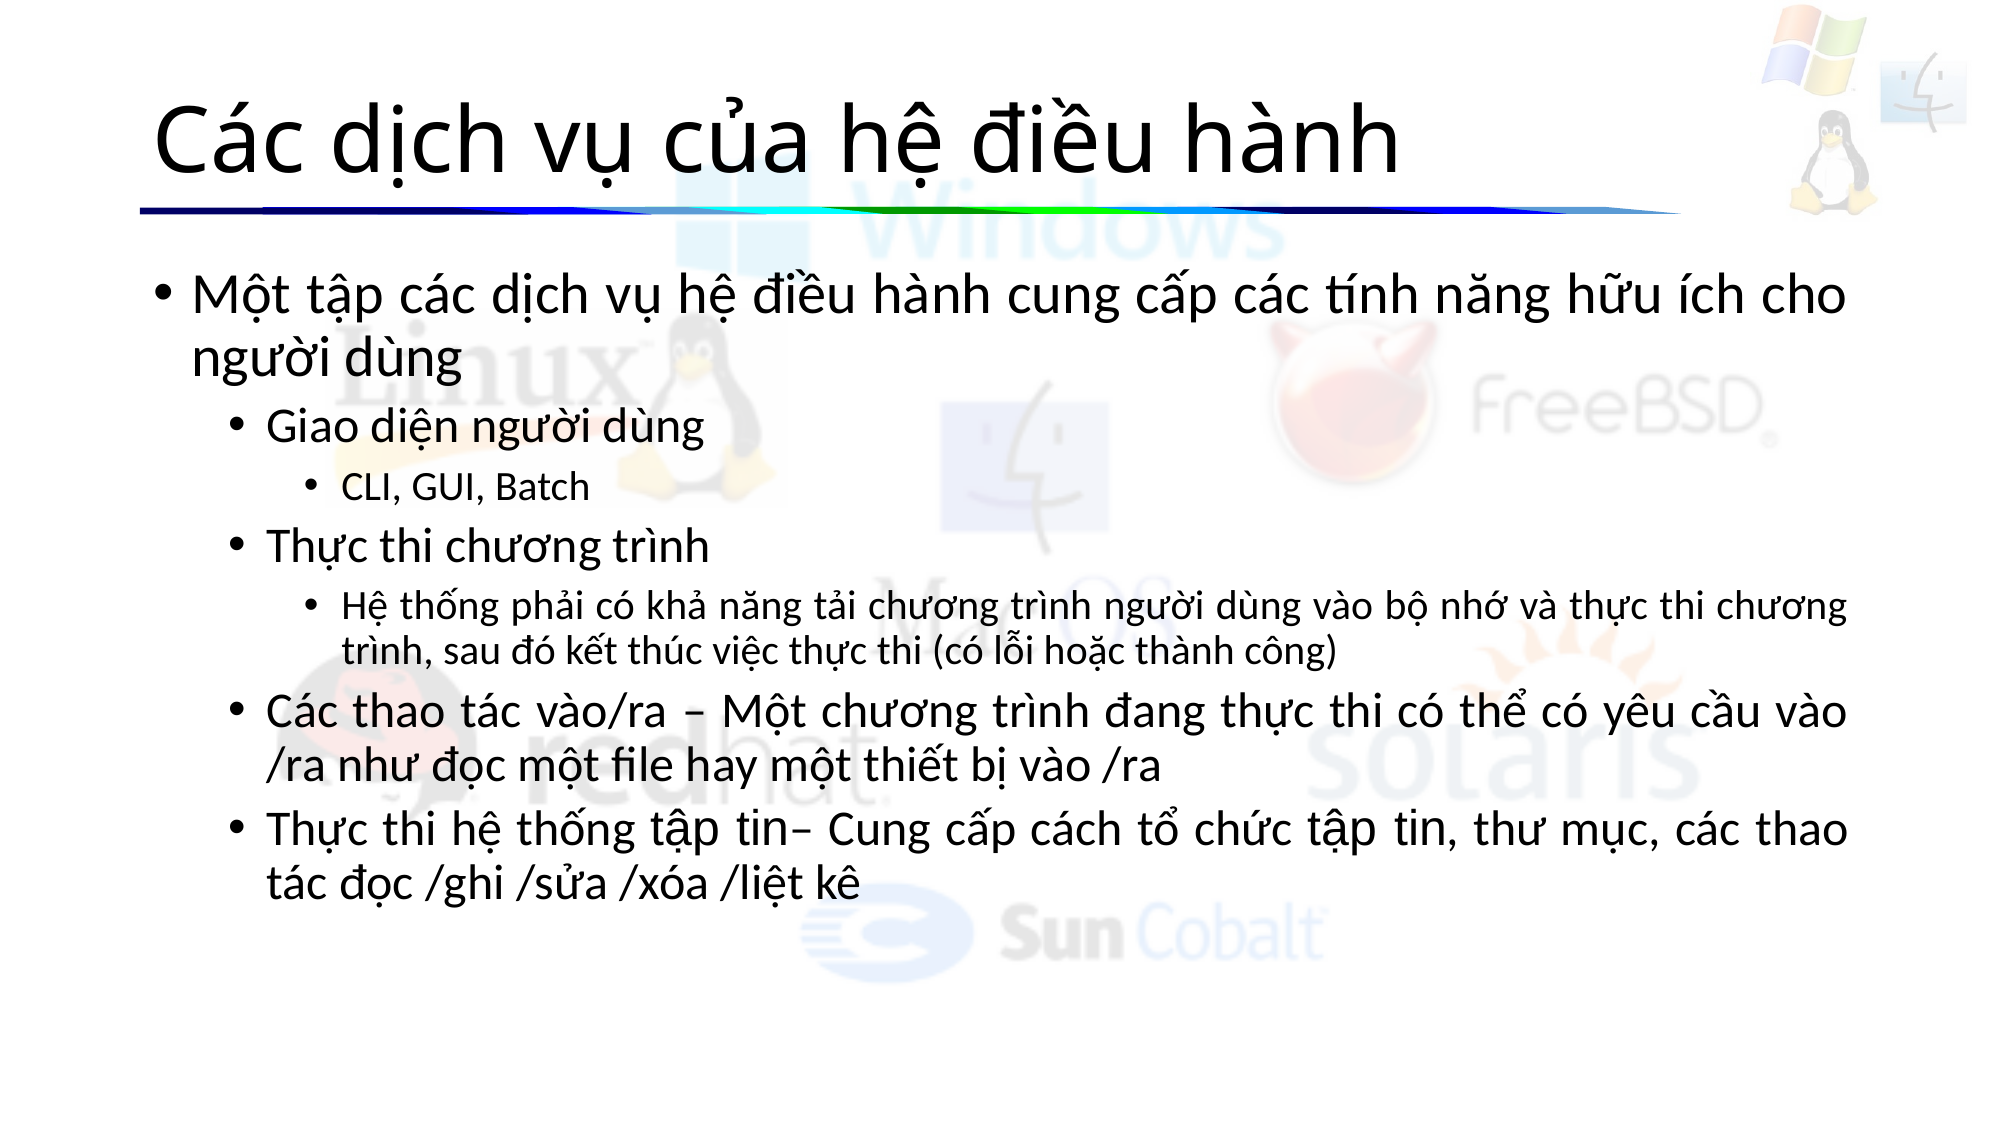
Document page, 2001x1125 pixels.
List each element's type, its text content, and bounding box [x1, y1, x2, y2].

title Các dịch vụ của hệ điều hành [137, 59, 1863, 226]
list Một tập các dịch vụ hệ điều hành cung cấp các tính năng hữu ích cho người dùng Giao diện người dùng CLI, GUI, Batch Thực thi chương trình Hệ thống phải có khả năng tải chương trình người dùng vào bộ nhớ và thực thi chương trình, sau đó kết thúc việc thực thi (có lỗi hoặc thành công) Các thao tác vào/ra – Một chương trình đang thực thi có thể có yêu cầu vào /ra như đọc một file hay một thiết bị vào /ra Thực thi hệ thống tập tin– Cung cấp cách tổ chức tập tin, thư mục, các thao tác đọc /ghi /sửa /xóa /liệt kê [138, 255, 1864, 1013]
